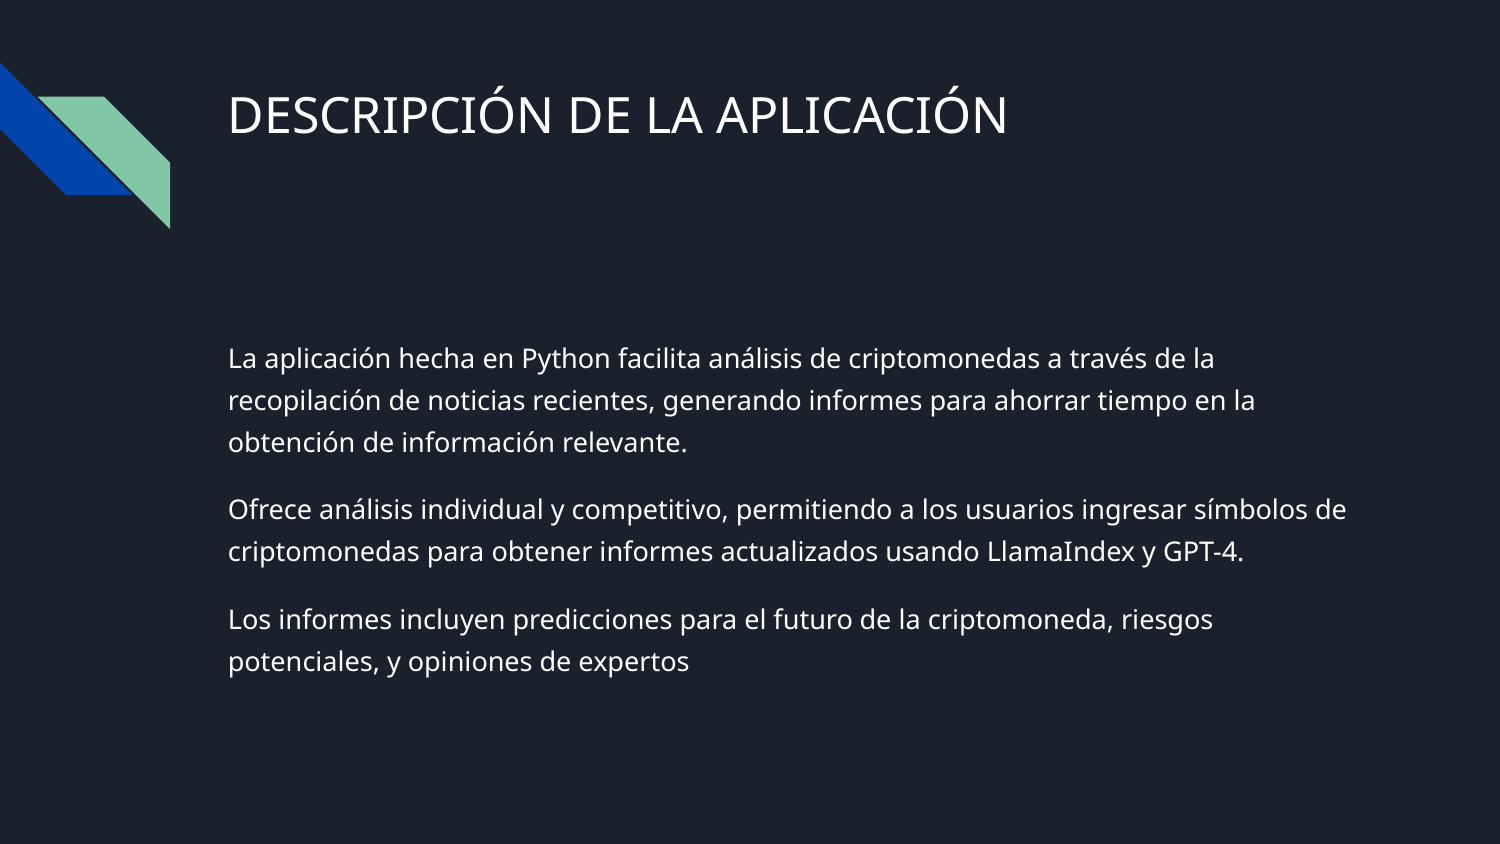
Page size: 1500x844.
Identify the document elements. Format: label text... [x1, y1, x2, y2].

title DESCRIPCIÓN DE LA APLICACIÓN [212, 64, 1368, 215]
list La aplicación hecha en Python facilita análisis de criptomonedas a través de la recopilación de noticias recientes, generando informes para ahorrar tiempo en la obtención de información relevante. Ofrece análisis individual y competitivo, permitiendo a los usuarios ingresar símbolos de criptomonedas para obtener informes actualizados usando LlamaIndex y GPT-4. Los informes incluyen predicciones para el futuro de la criptomoneda, riesgos potenciales, y opiniones de expertos [212, 257, 1368, 735]
